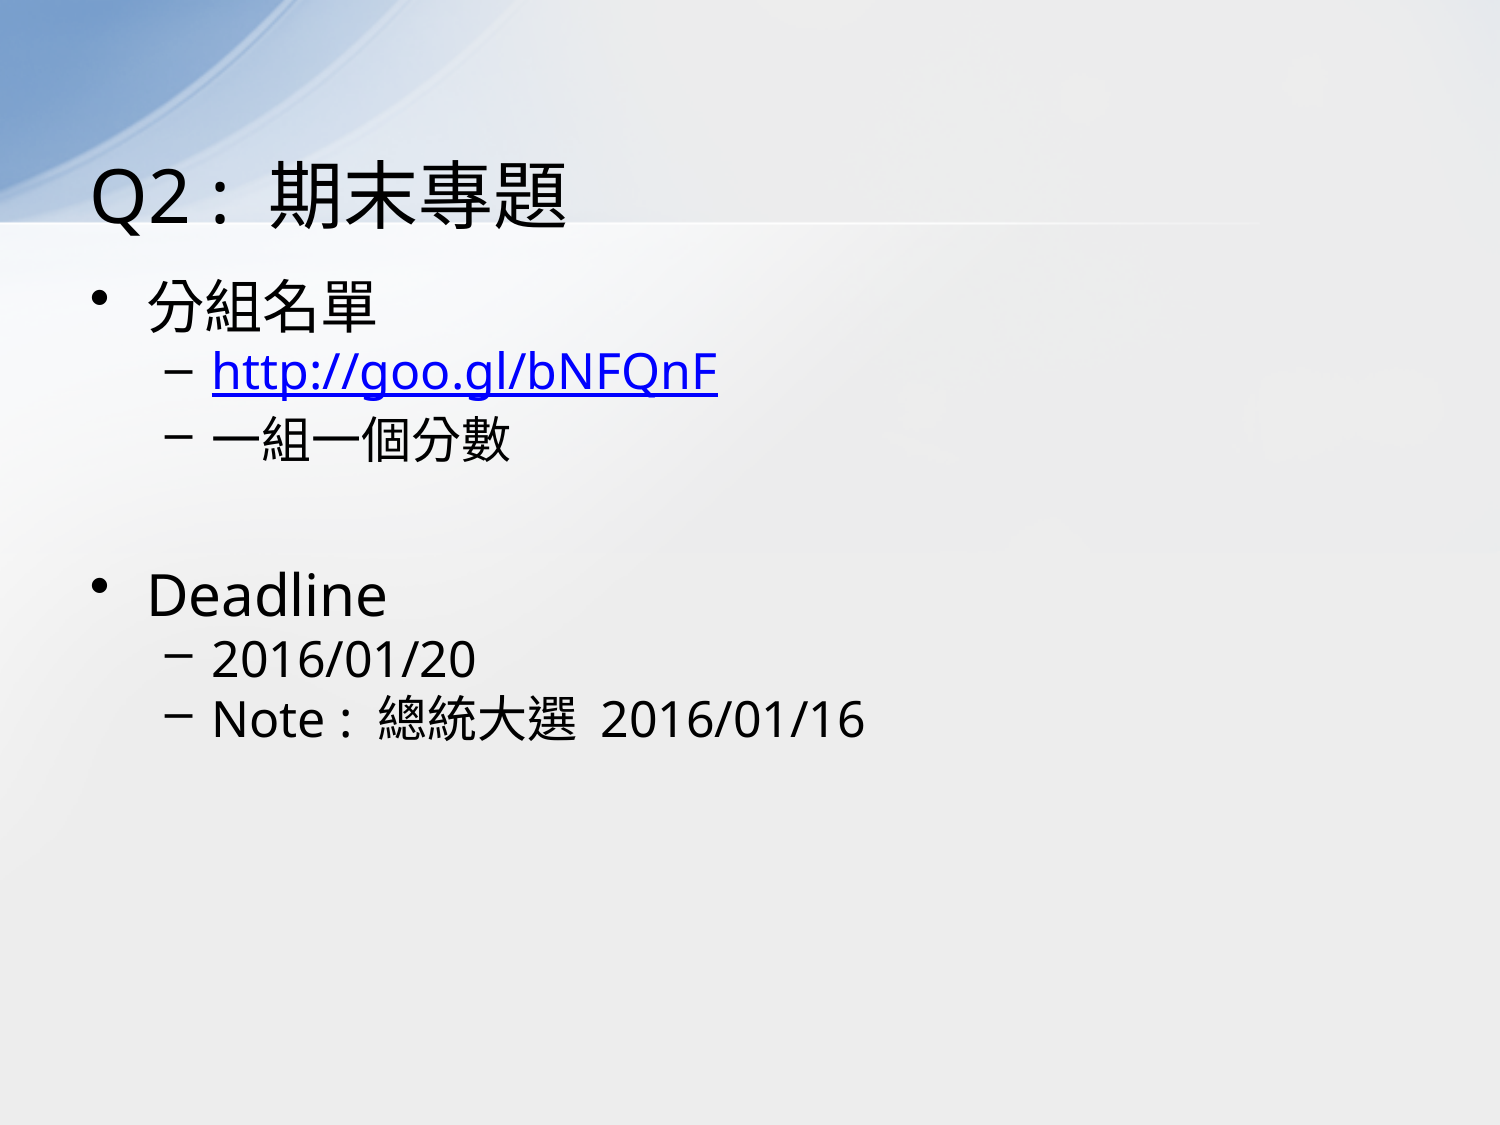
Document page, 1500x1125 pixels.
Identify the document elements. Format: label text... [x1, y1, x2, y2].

list 分組名單 http://goo.gl/bNFQnF 一組一個分數 Deadline 2016/01/20 Note : 總統大選 2016/01/16 [75, 262, 1425, 1005]
picture [0, 0, 1500, 1125]
title Q2 : 期末專題 [75, 58, 1425, 247]
